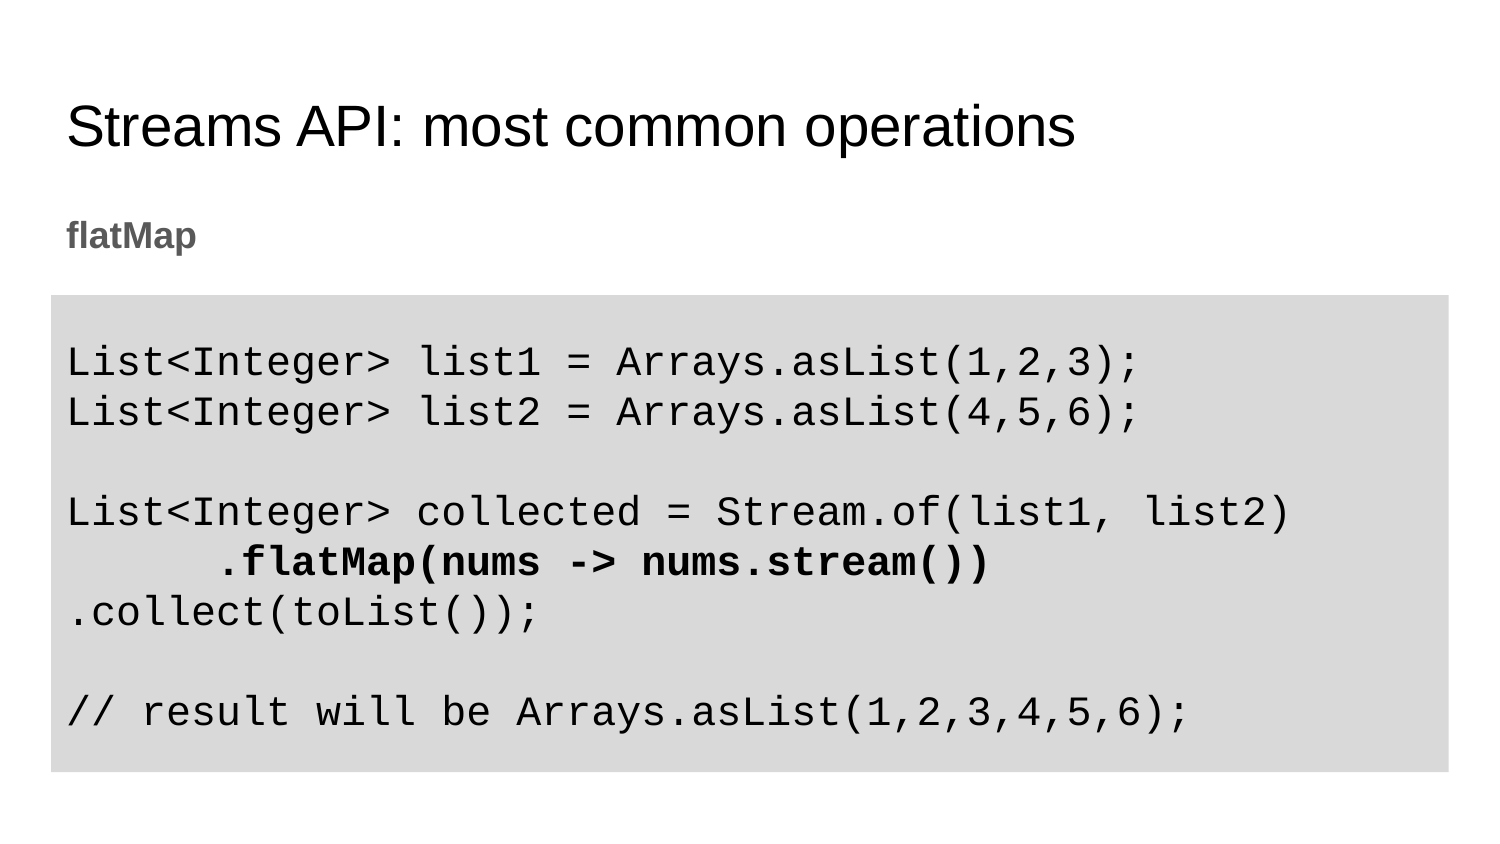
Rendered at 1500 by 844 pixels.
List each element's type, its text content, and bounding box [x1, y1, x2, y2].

text_box List<Integer> list1 = Arrays.asList(1,2,3); List<Integer> list2 = Arrays.asList(4,5,6); List<Integer> collected = Stream.of(list1, list2) .flatMap(nums -> nums.stream()) .collect(toList()); // result will be Arrays.asList(1,2,3,4,5,6); [51, 295, 1449, 773]
list flatMap [51, 189, 1449, 295]
title Streams API: most common operations [51, 72, 1449, 167]
